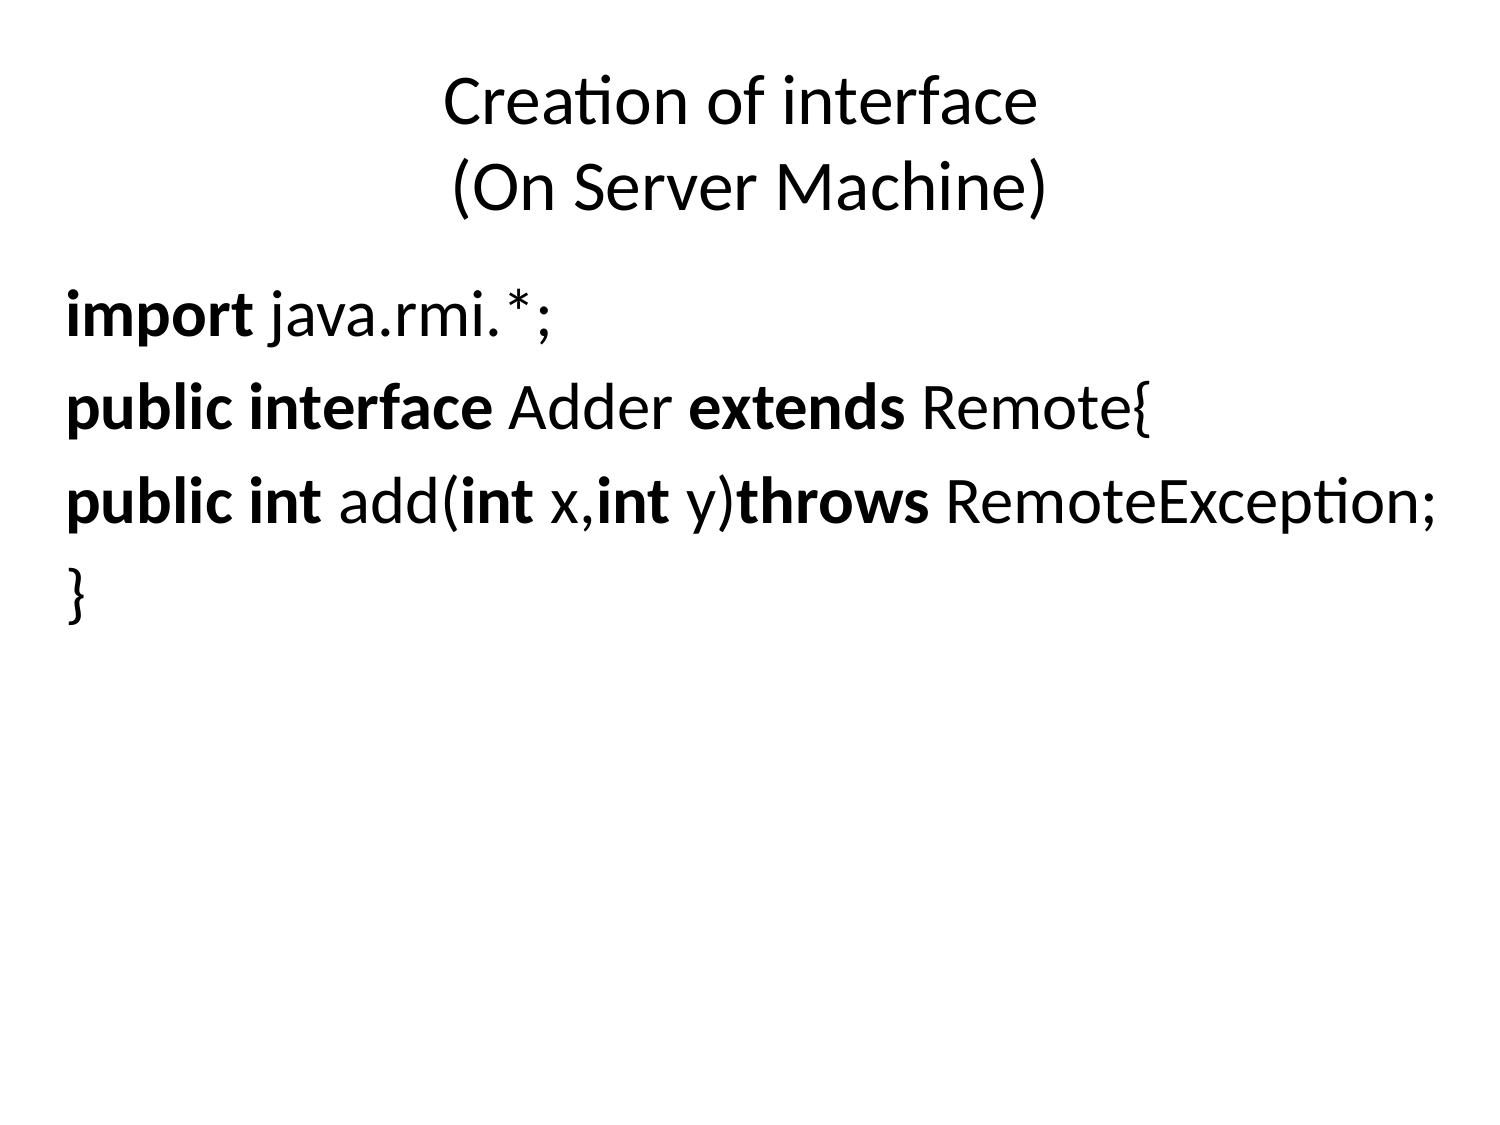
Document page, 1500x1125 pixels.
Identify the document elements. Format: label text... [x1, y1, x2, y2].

list import java.rmi.*; public interface Adder extends Remote{ public int add(int x,int y)throws RemoteException; } [50, 262, 1475, 1005]
title Creation of interface (On Server Machine) [75, 45, 1425, 233]
